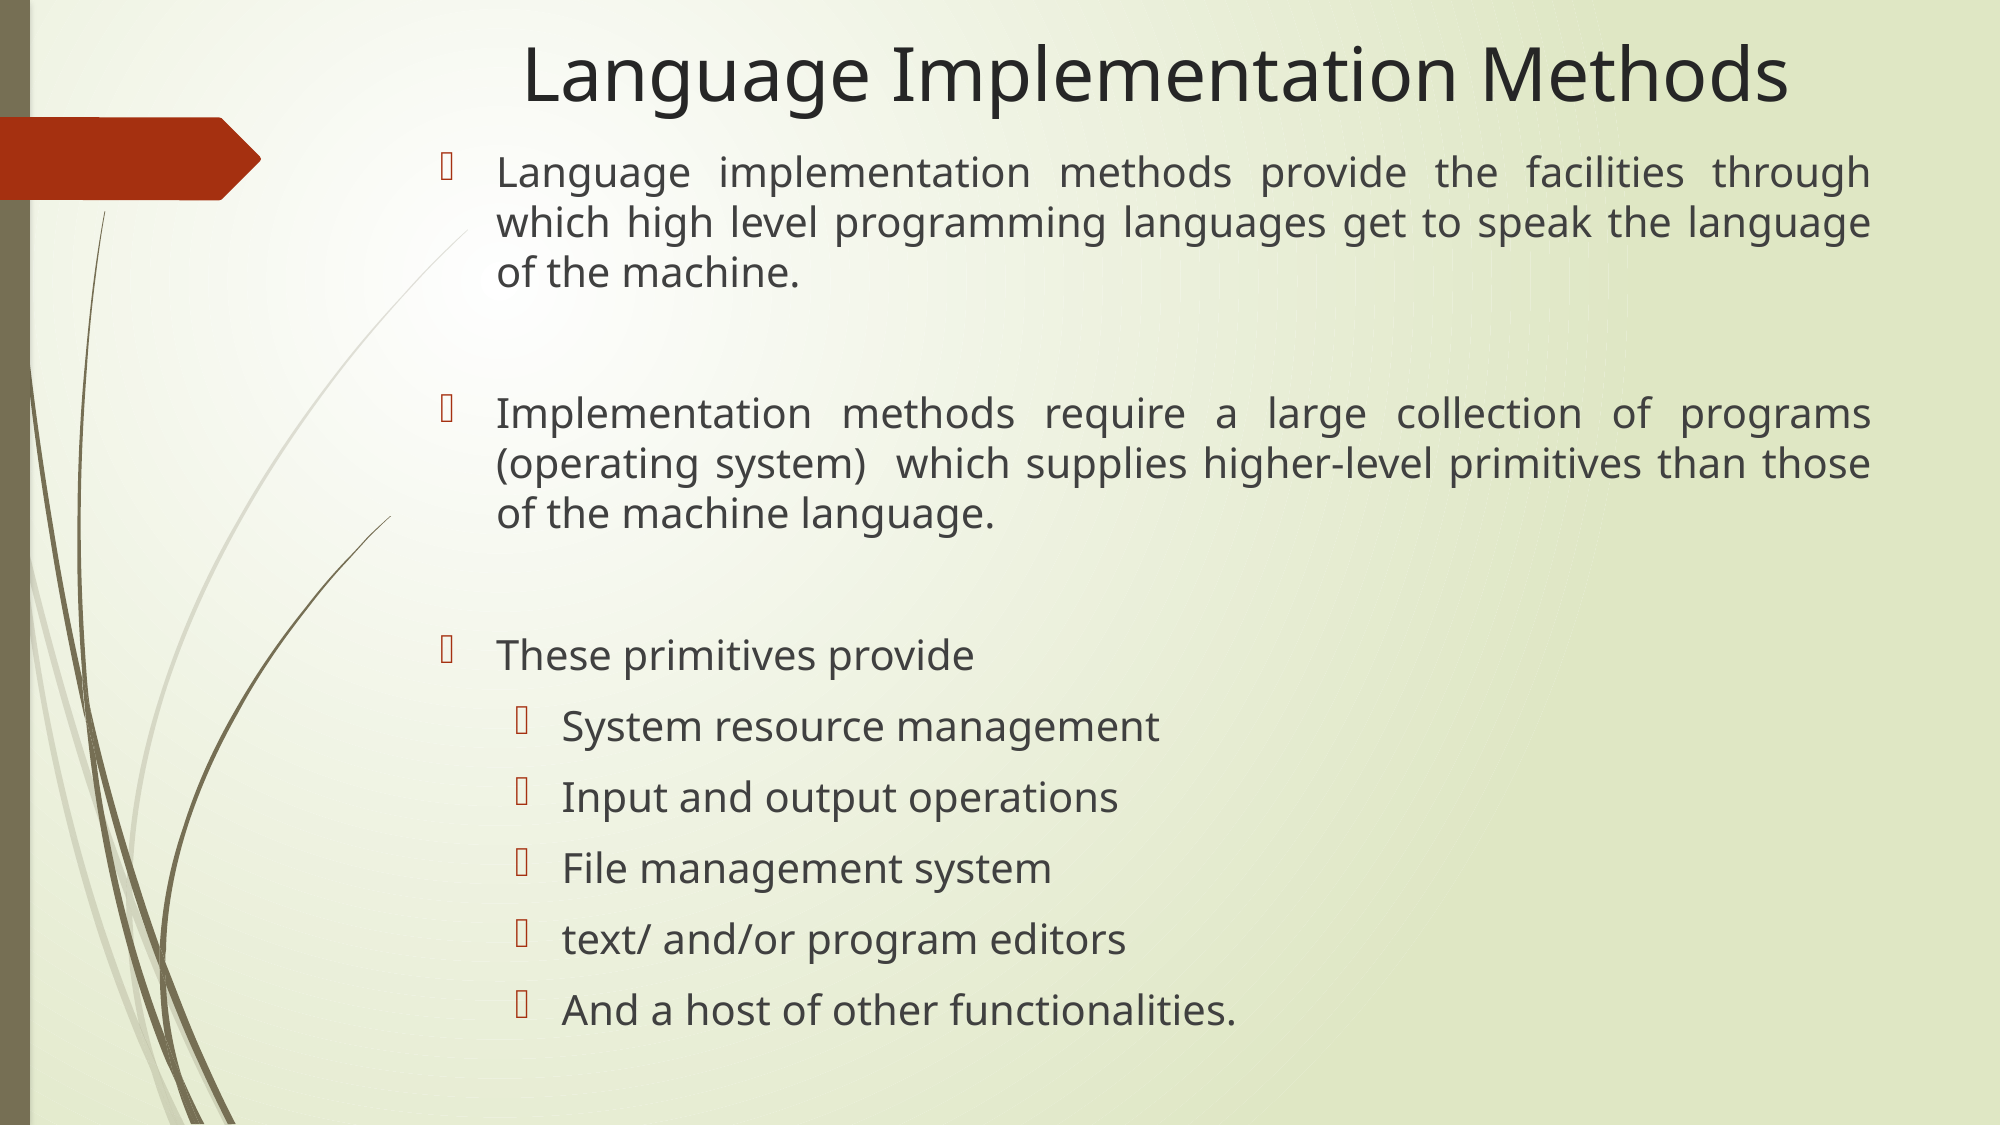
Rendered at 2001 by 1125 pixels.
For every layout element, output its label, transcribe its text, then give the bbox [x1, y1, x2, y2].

title Language Implementation Methods [425, 19, 1888, 137]
list Language implementation methods provide the facilities through which high level programming languages get to speak the language of the machine. Implementation methods require a large collection of programs (operating system) which supplies higher-level primitives than those of the machine language. These primitives provide System resource management Input and output operations File management system text/ and/or program editors And a host of other functionalities. [424, 137, 1888, 1067]
